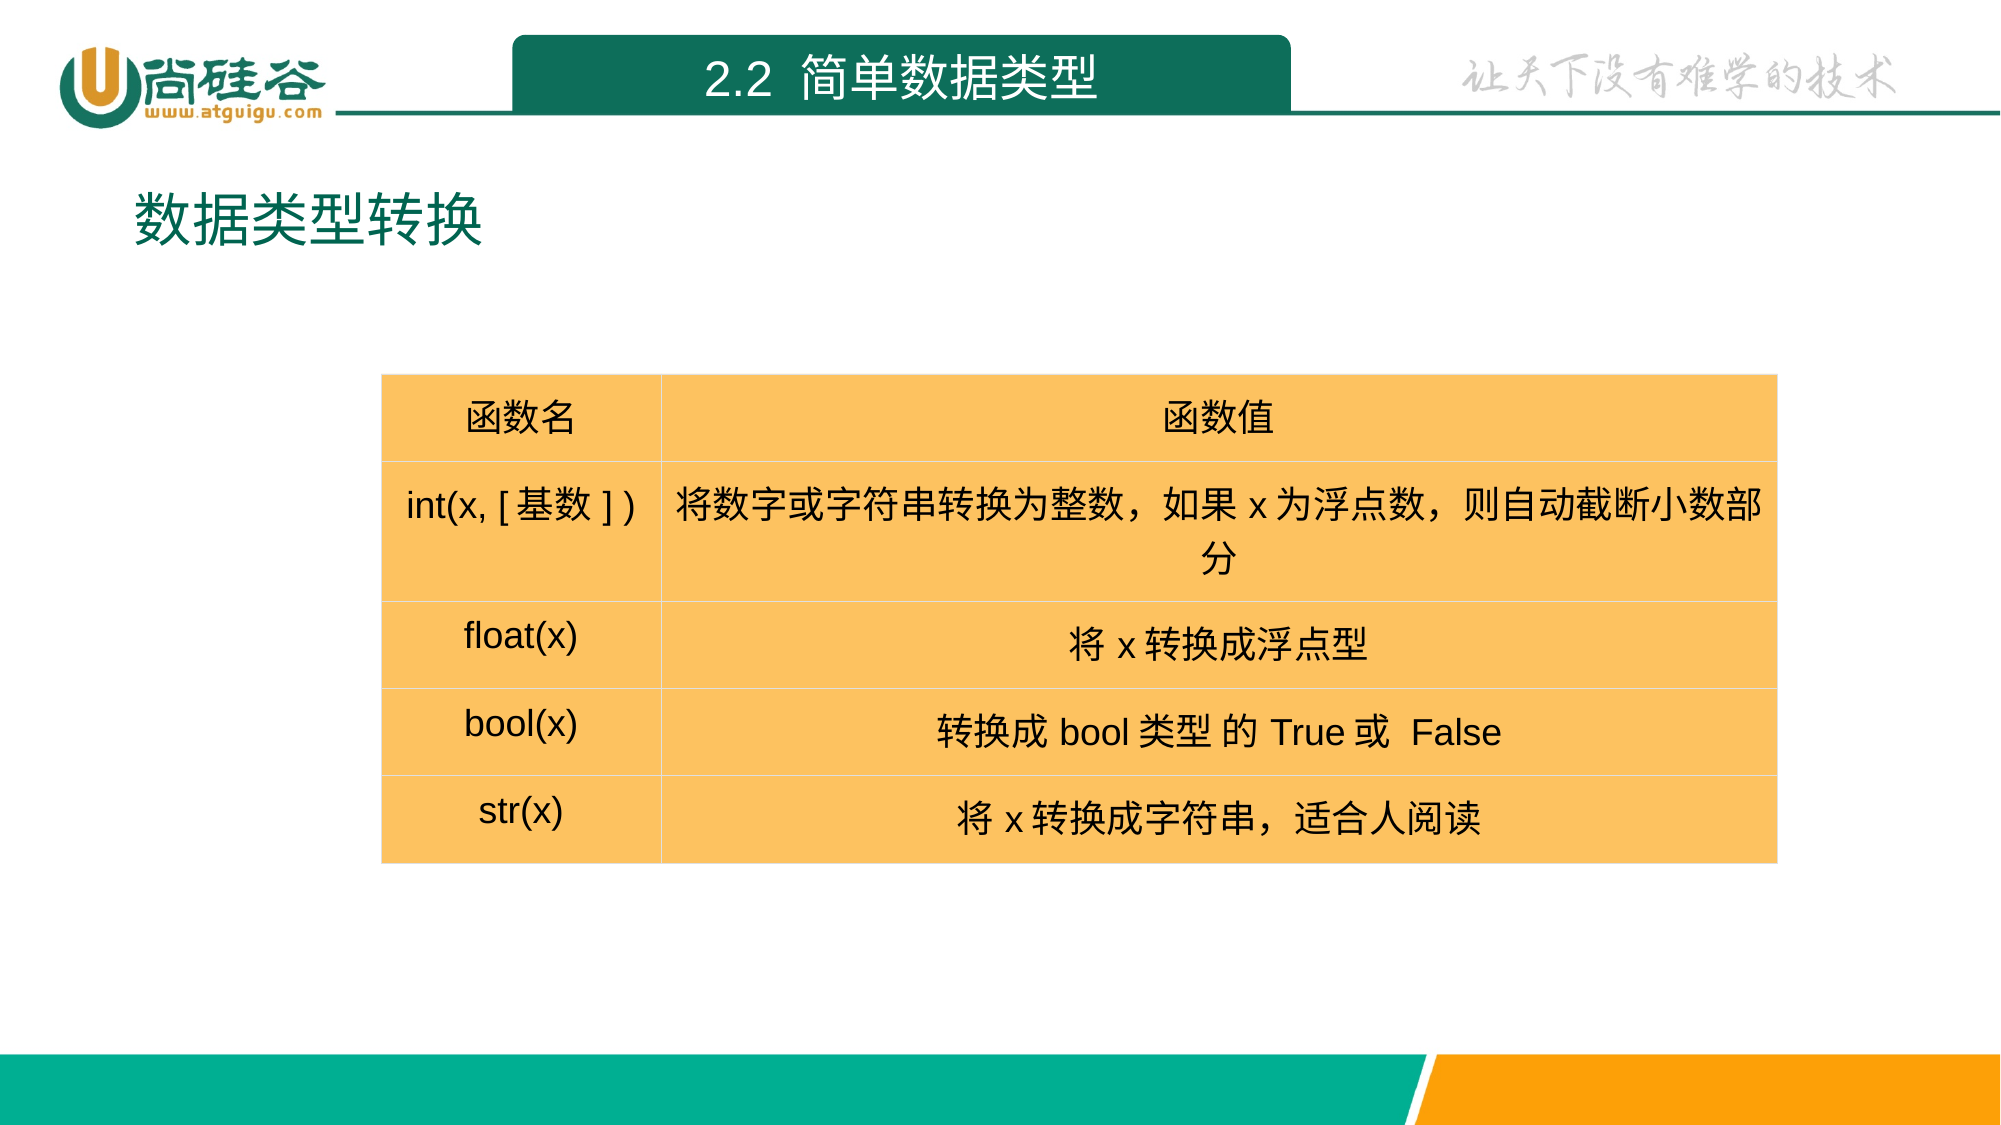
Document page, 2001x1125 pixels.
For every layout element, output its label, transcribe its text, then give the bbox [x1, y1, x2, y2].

table_cell int(x, [基数] ) [382, 462, 661, 601]
table_cell float(x) [382, 602, 661, 688]
table_cell str(x) [382, 776, 661, 863]
text_box 数据类型转换 [119, 176, 1314, 261]
picture [0, 0, 2001, 1125]
table_cell bool(x) [382, 689, 661, 775]
table_cell 将数字或字符串转换为整数，如果x为浮点数，则自动截断小数部分 [662, 462, 1777, 601]
table_cell 将x转换成字符串，适合人阅读 [662, 776, 1777, 863]
table_cell 将x转换成浮点型 [662, 602, 1777, 688]
table_header 函数值 [662, 375, 1777, 461]
table_header 函数名 [382, 375, 661, 461]
table_cell 转换成bool类型 的True或 False [662, 689, 1777, 775]
text_box 2.2 简单数据类型 [512, 34, 1291, 114]
